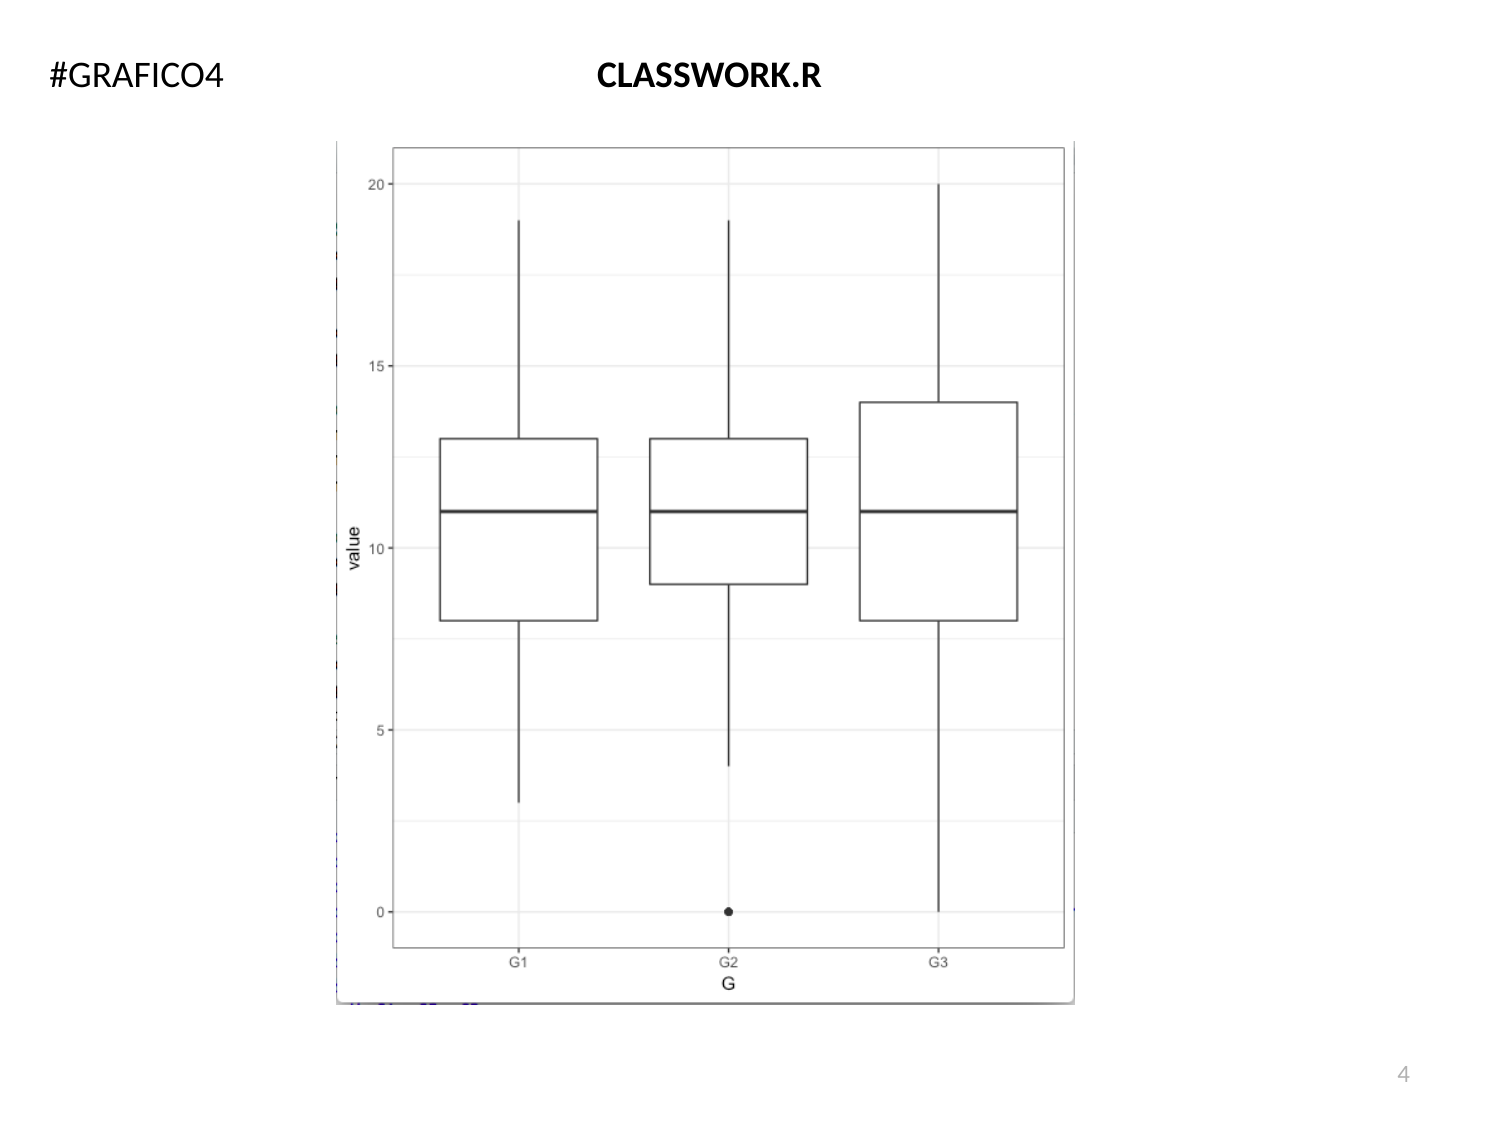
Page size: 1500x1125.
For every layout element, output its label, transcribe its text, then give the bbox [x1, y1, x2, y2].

text_box #GRAFICO4 [34, 42, 240, 103]
picture [336, 141, 1076, 1006]
slide_number 4 [1074, 1042, 1425, 1103]
text_box CLASSWORK.R [582, 42, 837, 103]
